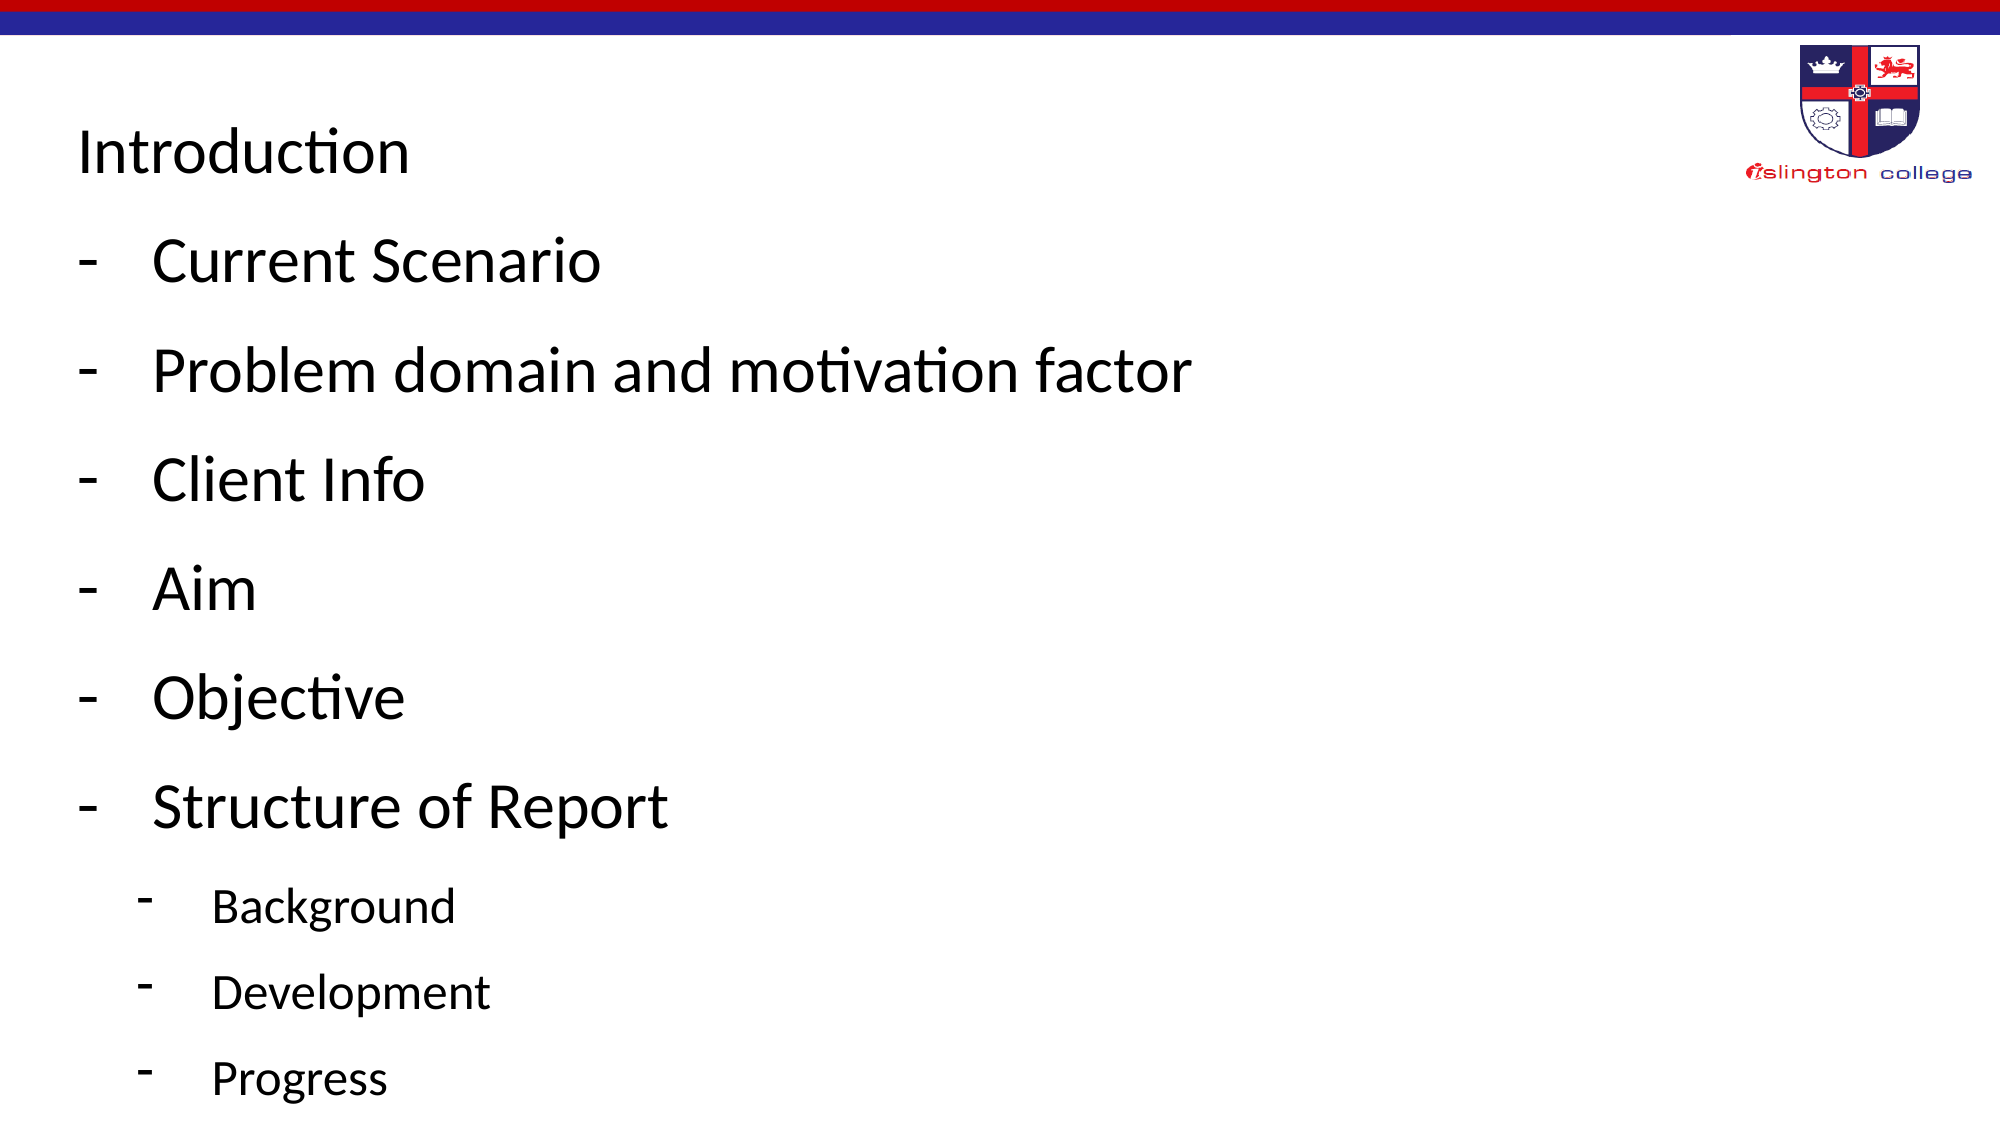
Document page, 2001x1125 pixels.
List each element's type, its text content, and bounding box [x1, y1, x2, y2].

list Introduction Current Scenario Problem domain and motivation factor Client Info Aim Objective Structure of Report Background Development Progress [62, 100, 1927, 837]
picture [1731, 35, 2000, 200]
